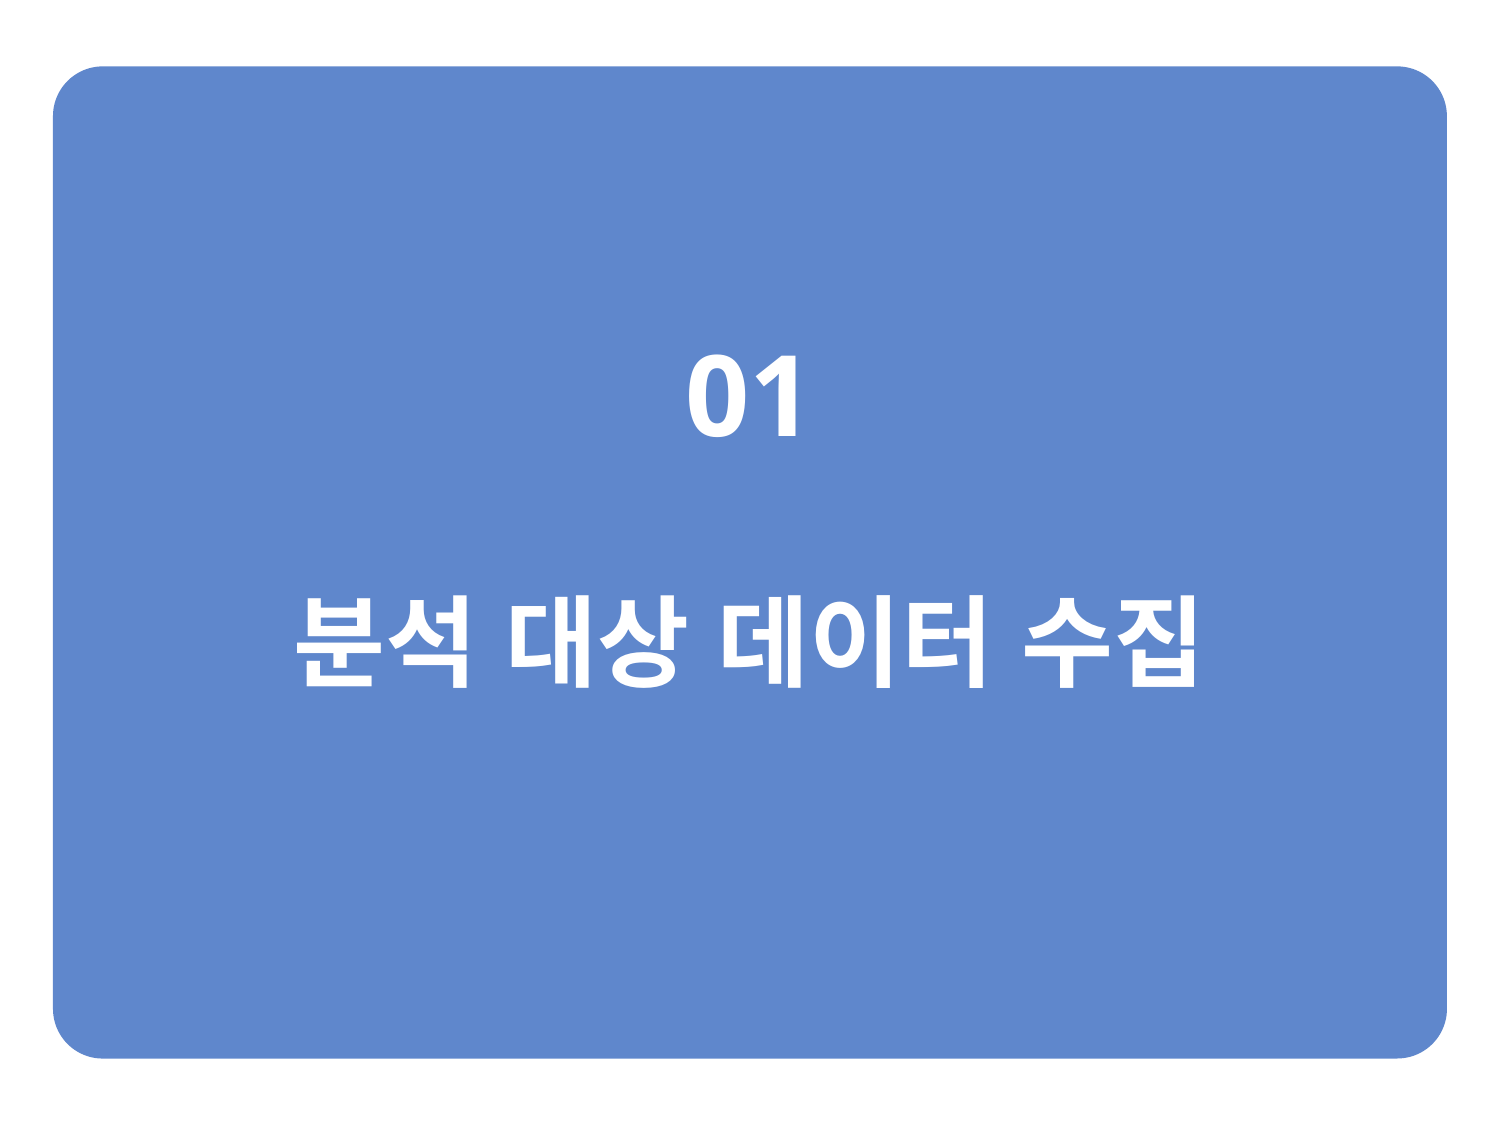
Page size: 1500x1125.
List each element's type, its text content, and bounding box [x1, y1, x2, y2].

list 분석 대상 데이터 수집 [117, 562, 1383, 717]
list 01 [117, 314, 1383, 469]
